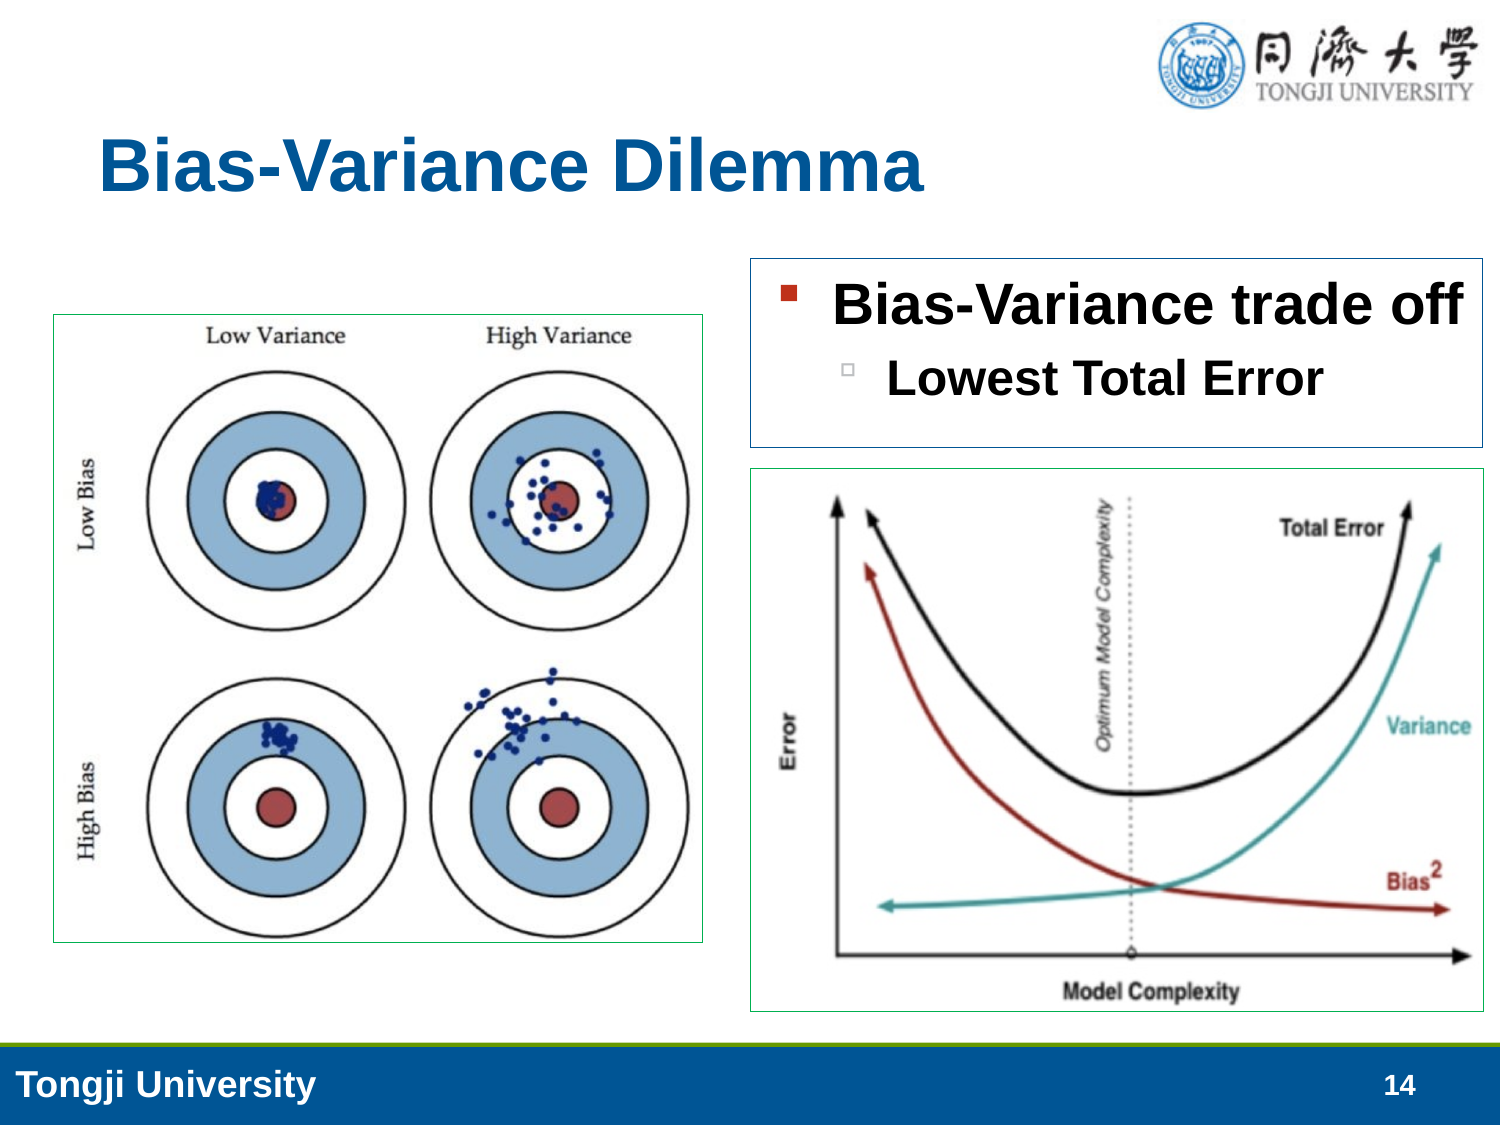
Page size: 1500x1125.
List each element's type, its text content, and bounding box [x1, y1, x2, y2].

picture [1145, 19, 1495, 113]
title Bias-Variance Dilemma [83, 66, 1359, 217]
picture [750, 467, 1484, 1013]
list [52, 314, 703, 943]
text_box Bias-Variance trade off Lowest Total Error [750, 258, 1483, 448]
